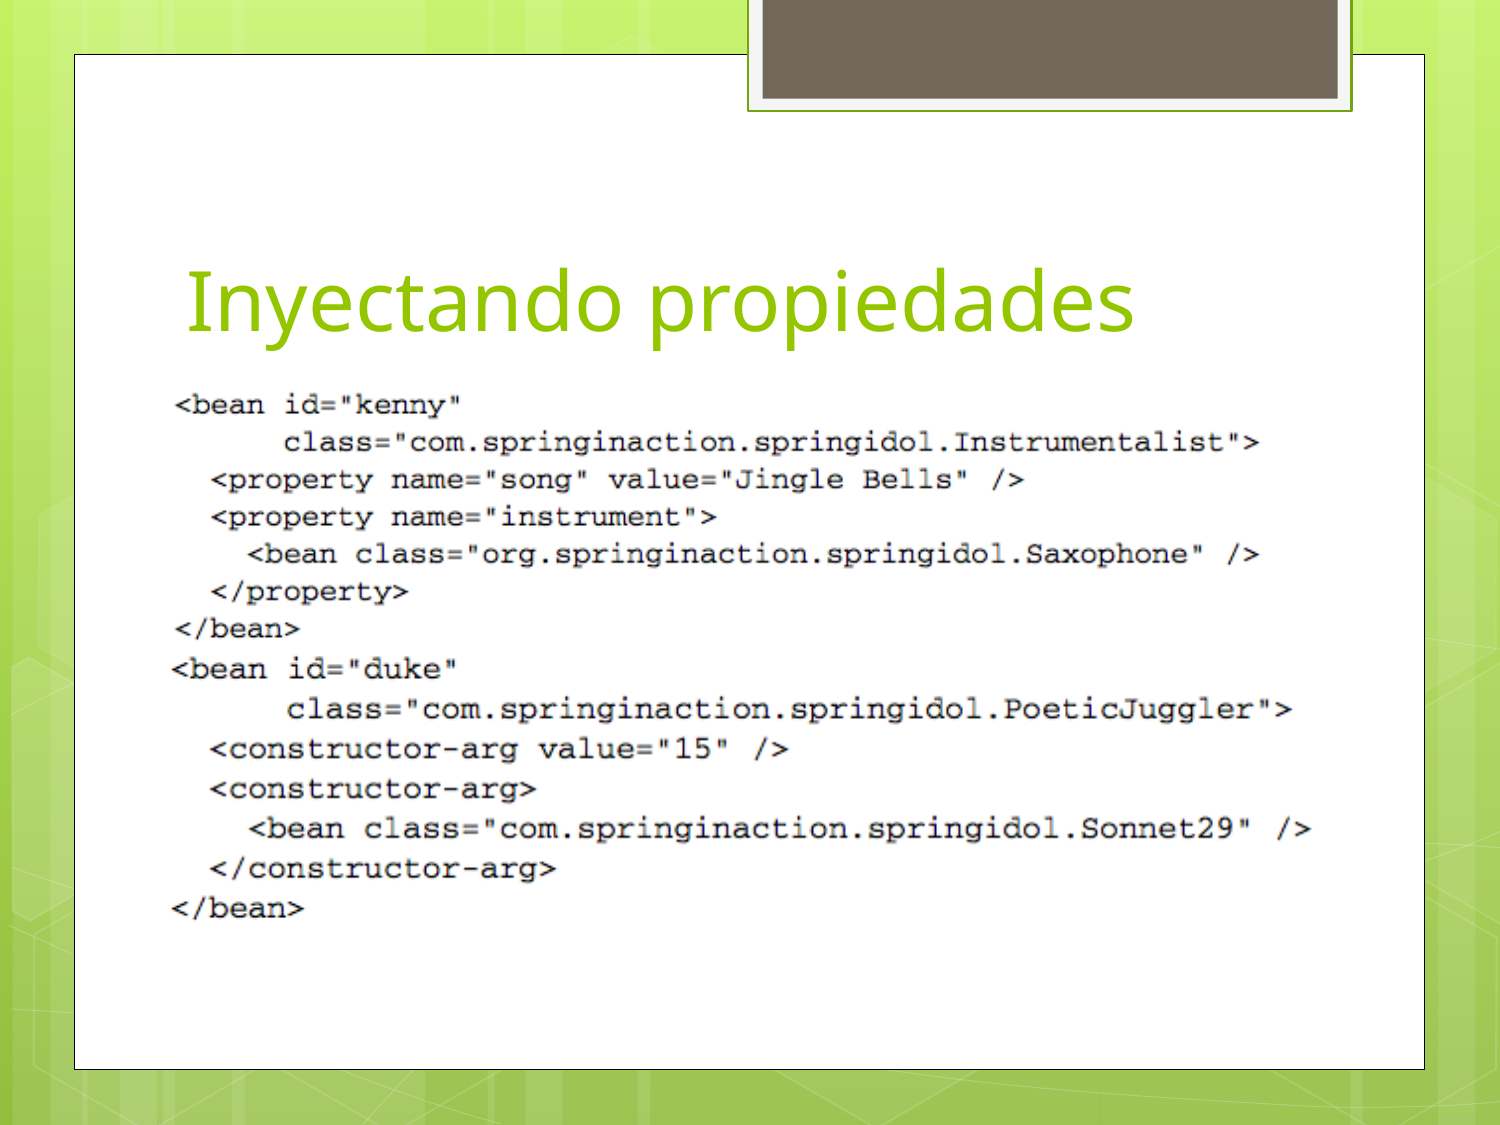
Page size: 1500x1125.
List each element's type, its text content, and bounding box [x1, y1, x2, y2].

title Inyectando propiedades [171, 168, 1324, 357]
picture [170, 653, 1324, 932]
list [170, 380, 1284, 653]
